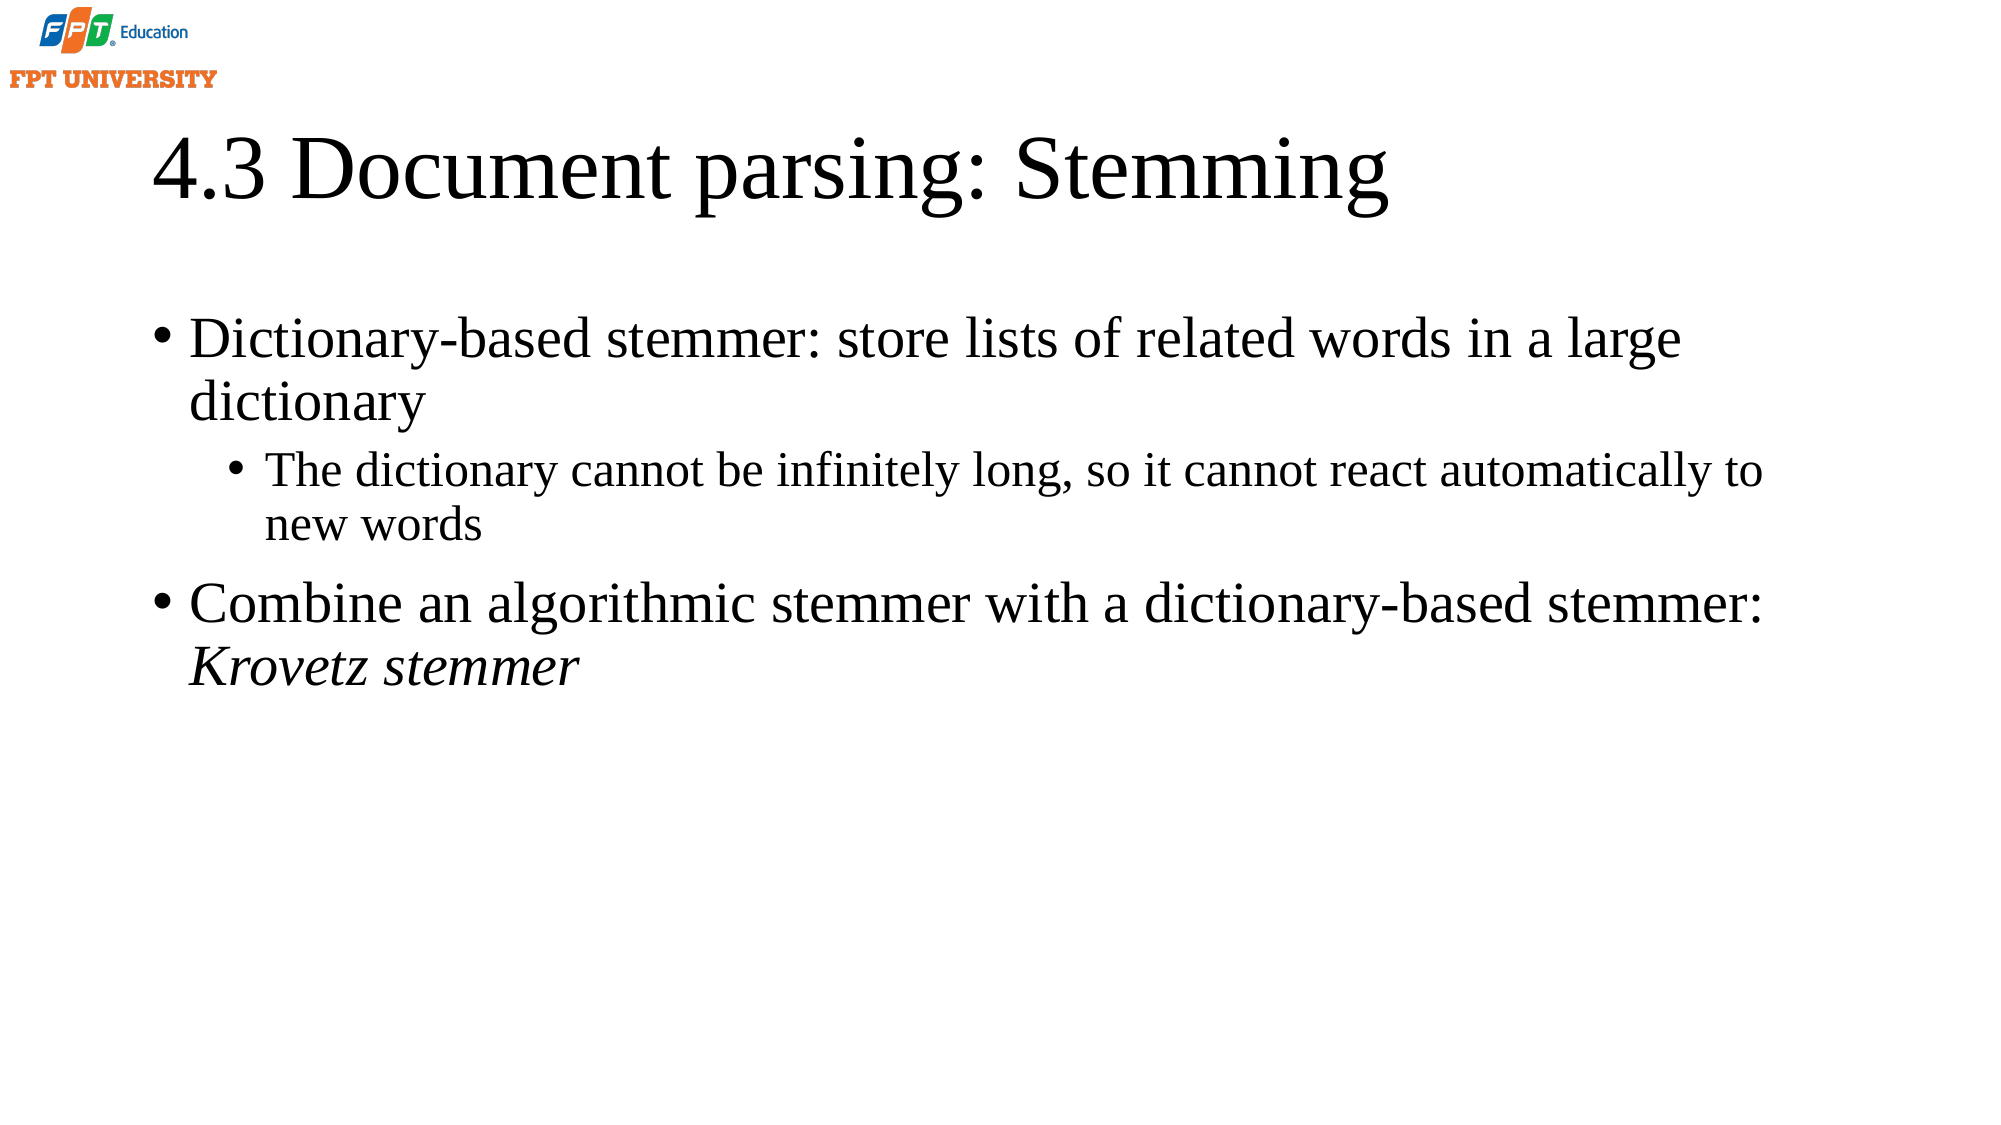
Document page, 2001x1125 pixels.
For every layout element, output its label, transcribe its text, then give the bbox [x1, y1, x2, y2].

list Dictionary-based stemmer: store lists of related words in a large dictionary The dictionary cannot be infinitely long, so it cannot react automatically to new words Combine an algorithmic stemmer with a dictionary-based stemmer: Krovetz stemmer [137, 299, 1863, 1014]
picture [10, 7, 217, 88]
title 4.3 Document parsing: Stemming [137, 59, 1863, 278]
